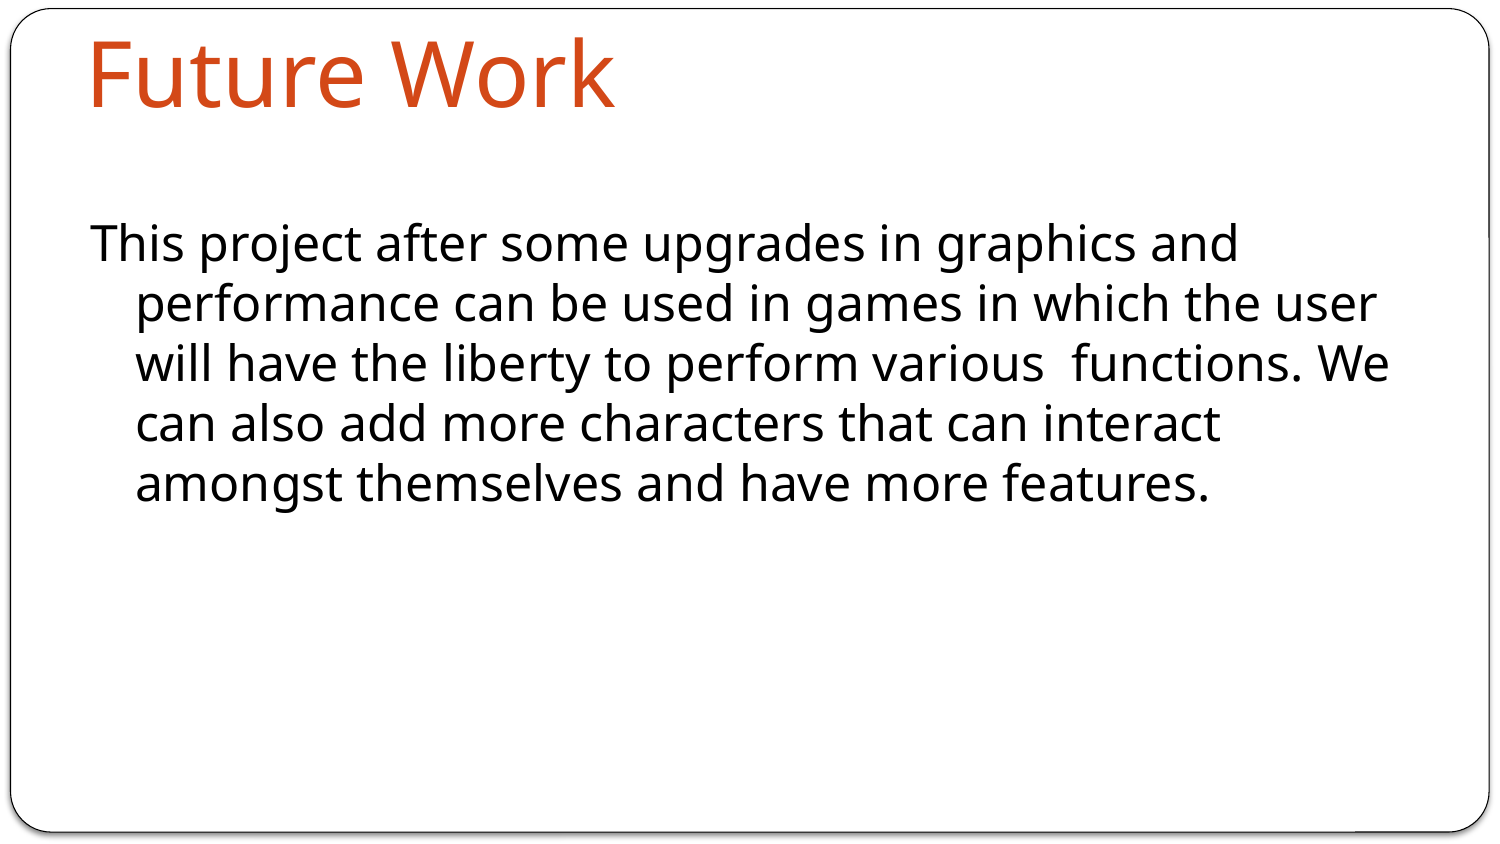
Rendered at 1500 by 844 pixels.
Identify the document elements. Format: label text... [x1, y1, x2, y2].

title Future Work [70, 0, 1421, 141]
list This project after some upgrades in graphics and performance can be used in games in which the user will have the liberty to perform various functions. We can also add more characters that can interact amongst themselves and have more features. [75, 196, 1425, 808]
